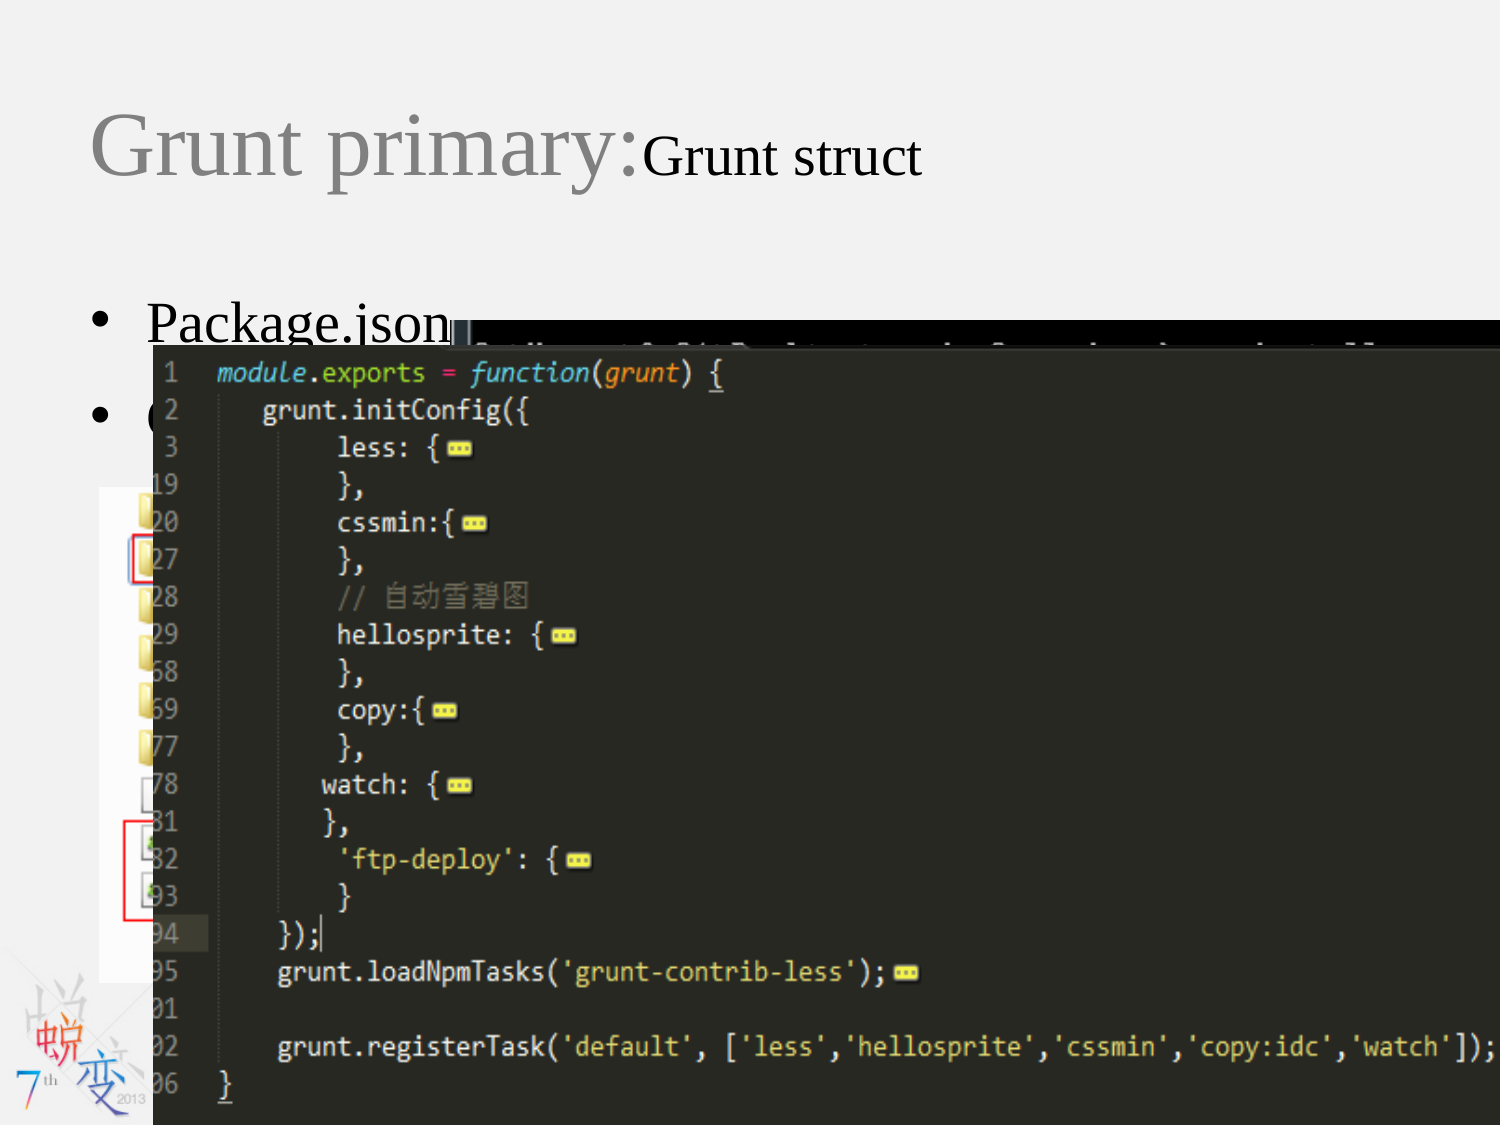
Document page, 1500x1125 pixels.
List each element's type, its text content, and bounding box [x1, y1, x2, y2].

title Grunt primary:Grunt struct [74, 45, 1425, 233]
list Package.json Gruntfile.js [75, 262, 1425, 579]
picture [0, 0, 1500, 1125]
